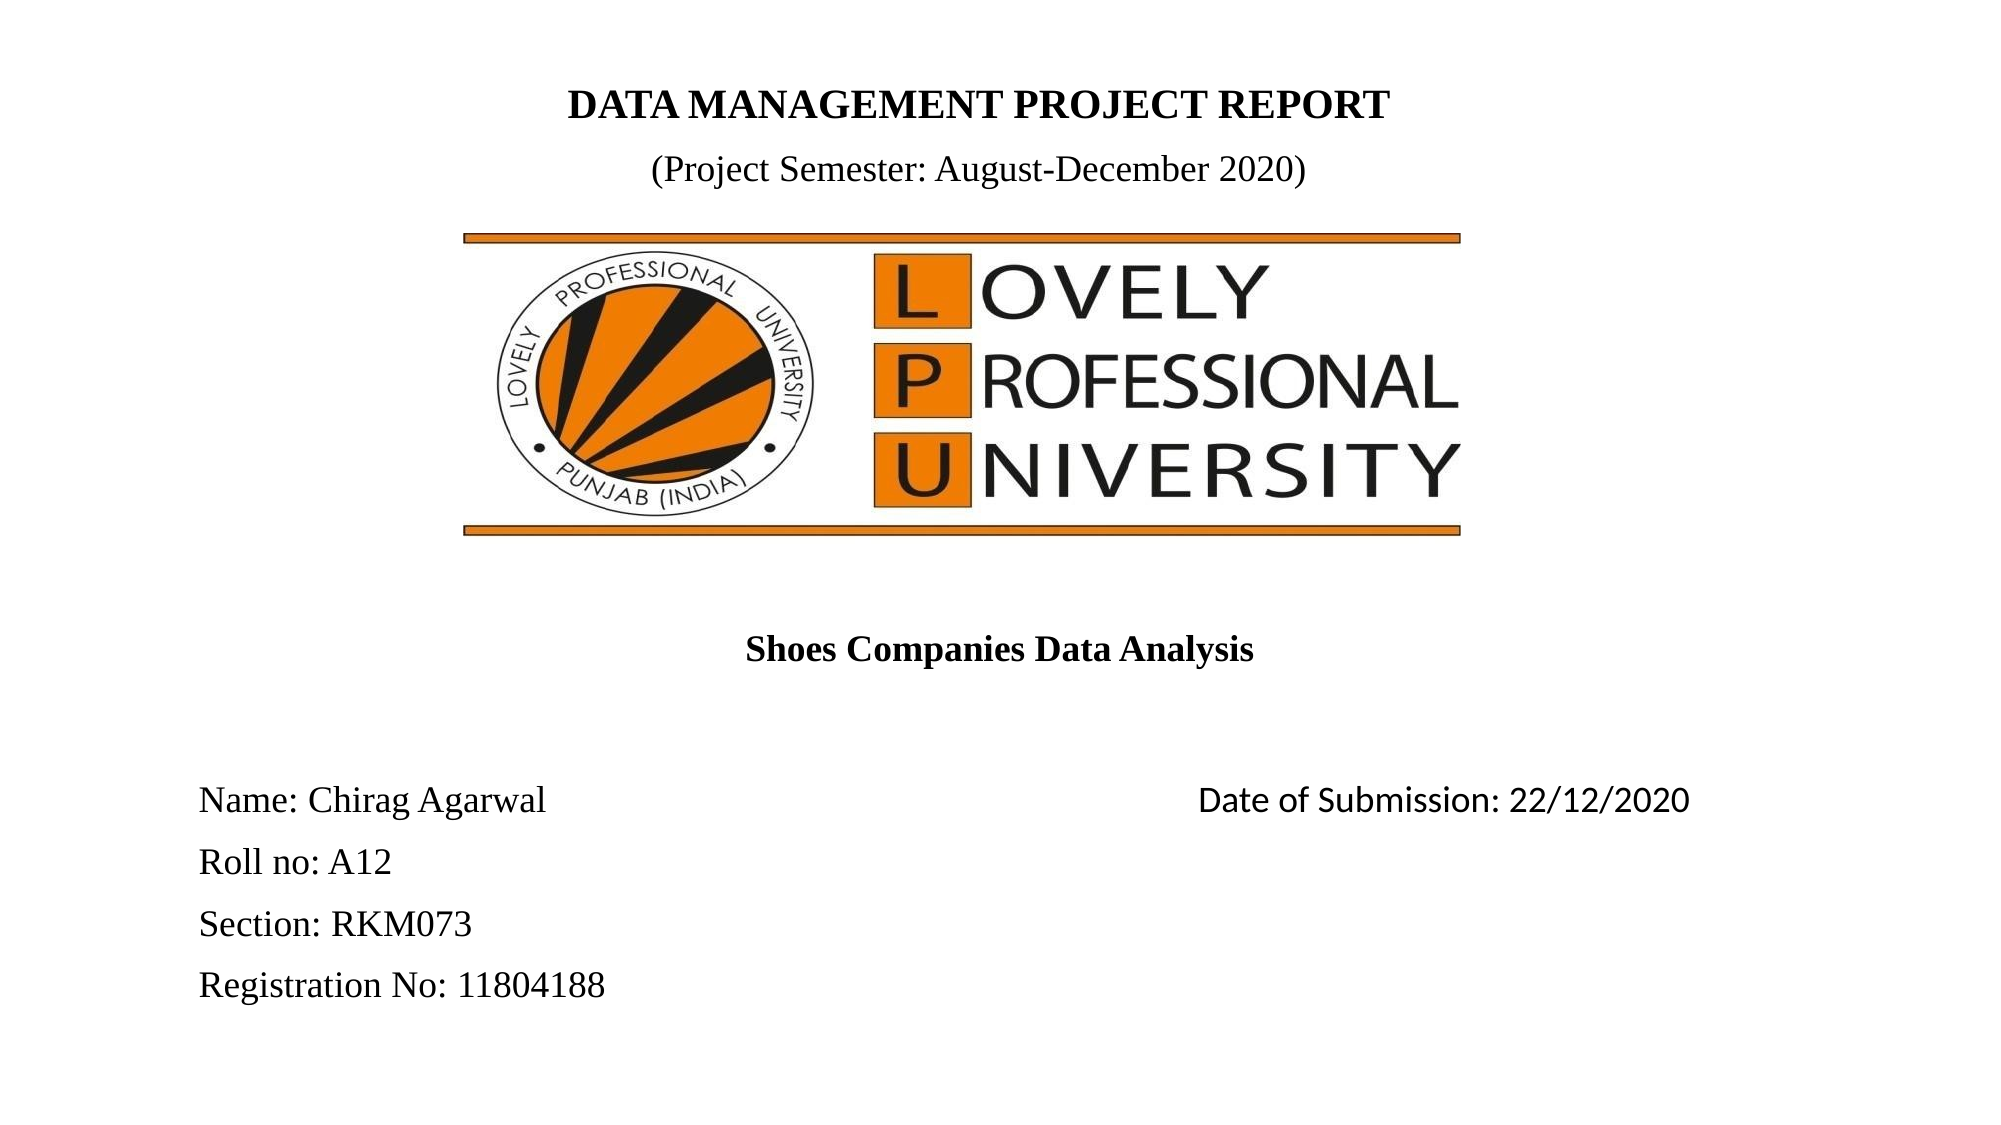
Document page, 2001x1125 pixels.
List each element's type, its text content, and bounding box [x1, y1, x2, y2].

text_box Name: Chirag Agarwal Roll no: A12 Section: RKM073 Registration No: 11804188 [183, 767, 1184, 1013]
text_box DATA MANAGEMENT PROJECT REPORT (Project Semester: August-December 2020) [514, 69, 1515, 196]
text_box Date of Submission: 22/12/2020 [1183, 767, 1774, 828]
picture [463, 233, 1461, 544]
text_box Shoes Companies Data Analysis [500, 616, 1500, 677]
